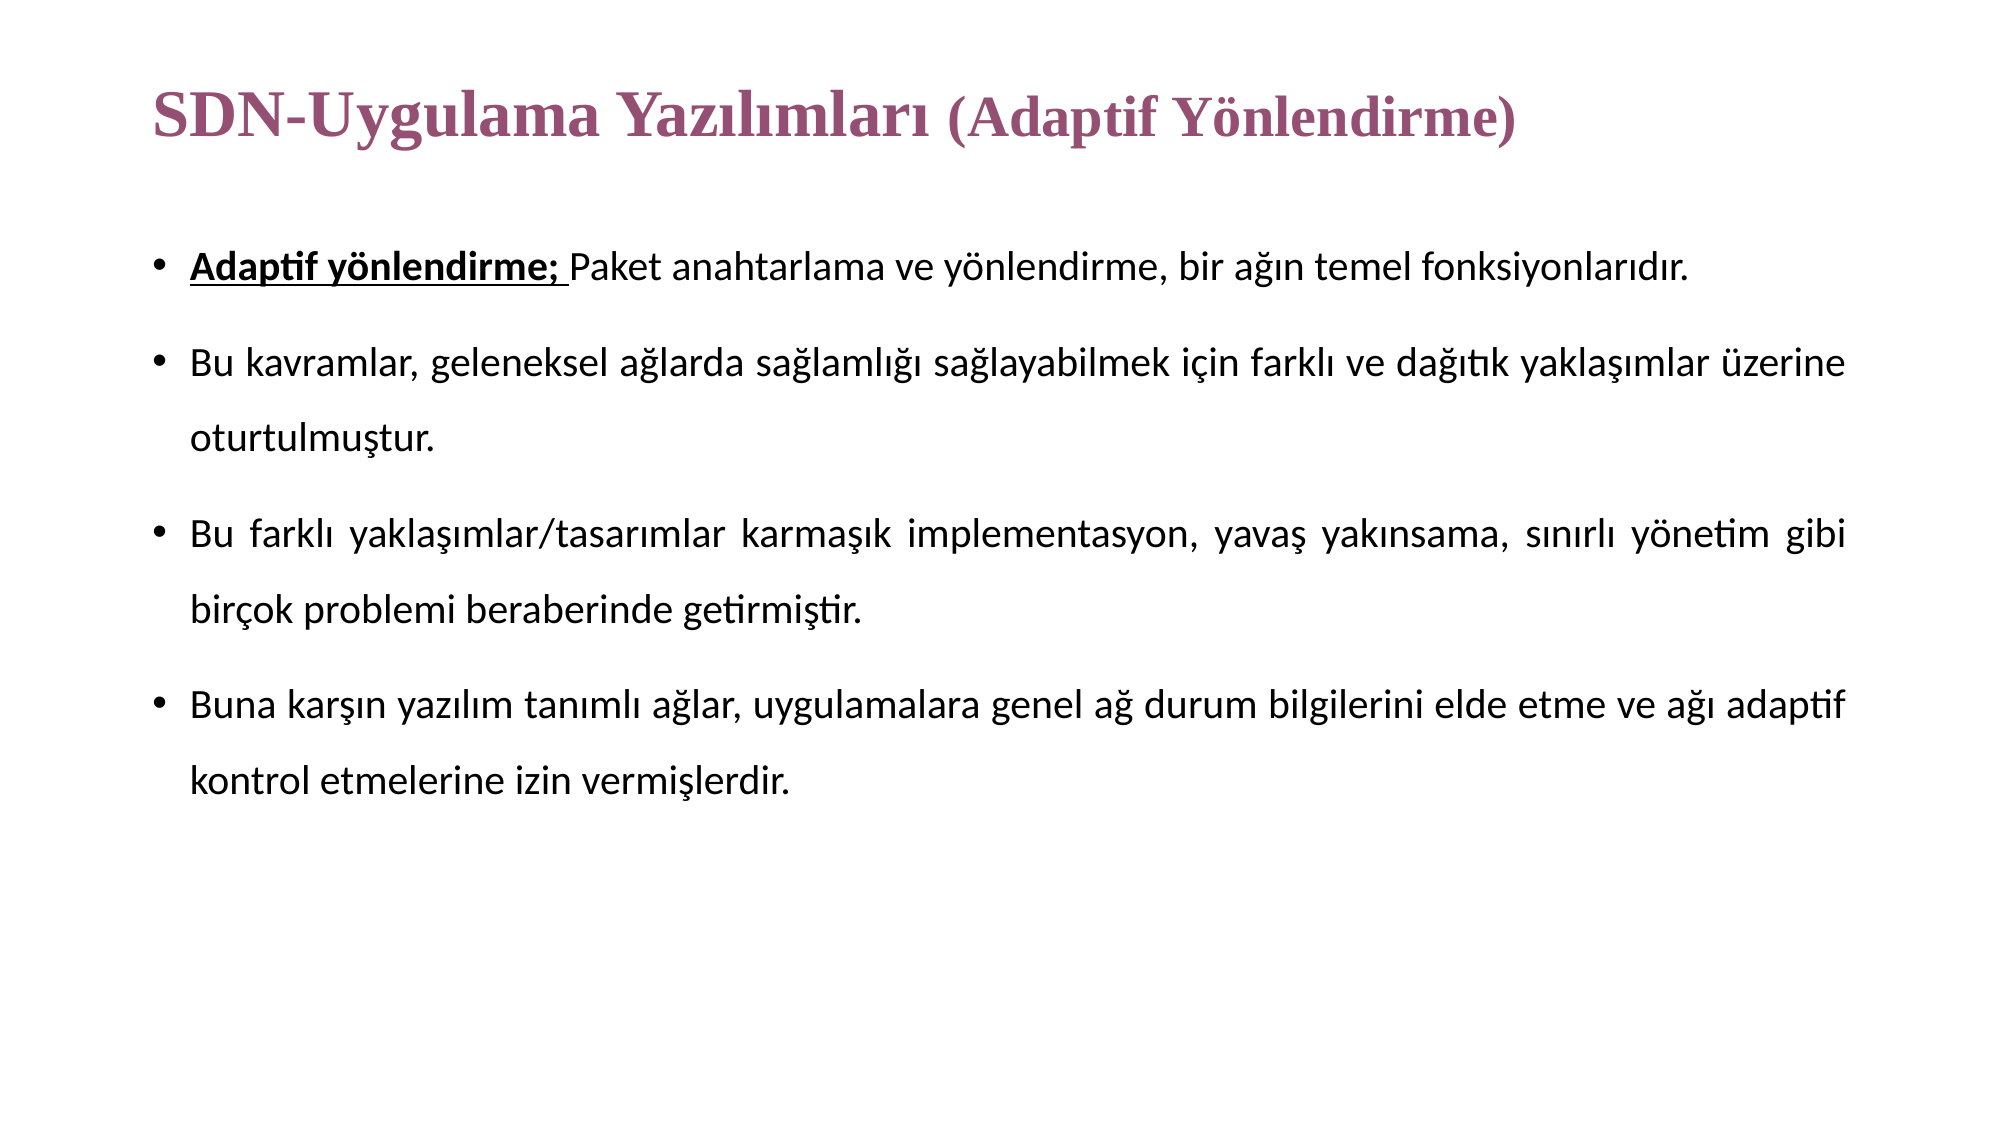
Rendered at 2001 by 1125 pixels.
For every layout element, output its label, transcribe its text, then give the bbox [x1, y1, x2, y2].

list Adaptif yönlendirme; Paket anahtarlama ve yönlendirme, bir ağın temel fonksiyonlarıdır. Bu kavramlar, geleneksel ağlarda sağlamlığı sağlayabilmek için farklı ve dağıtık yaklaşımlar üzerine oturtulmuştur. Bu farklı yaklaşımlar/tasarımlar karmaşık implementasyon, yavaş yakınsama, sınırlı yönetim gibi birçok problemi beraberinde getirmiştir. Buna karşın yazılım tanımlı ağlar, uygulamalara genel ağ durum bilgilerini elde etme ve ağı adaptif kontrol etmelerine izin vermişlerdir. [137, 206, 1863, 1014]
title SDN-Uygulama Yazılımları (Adaptif Yönlendirme) [137, 59, 1863, 170]
